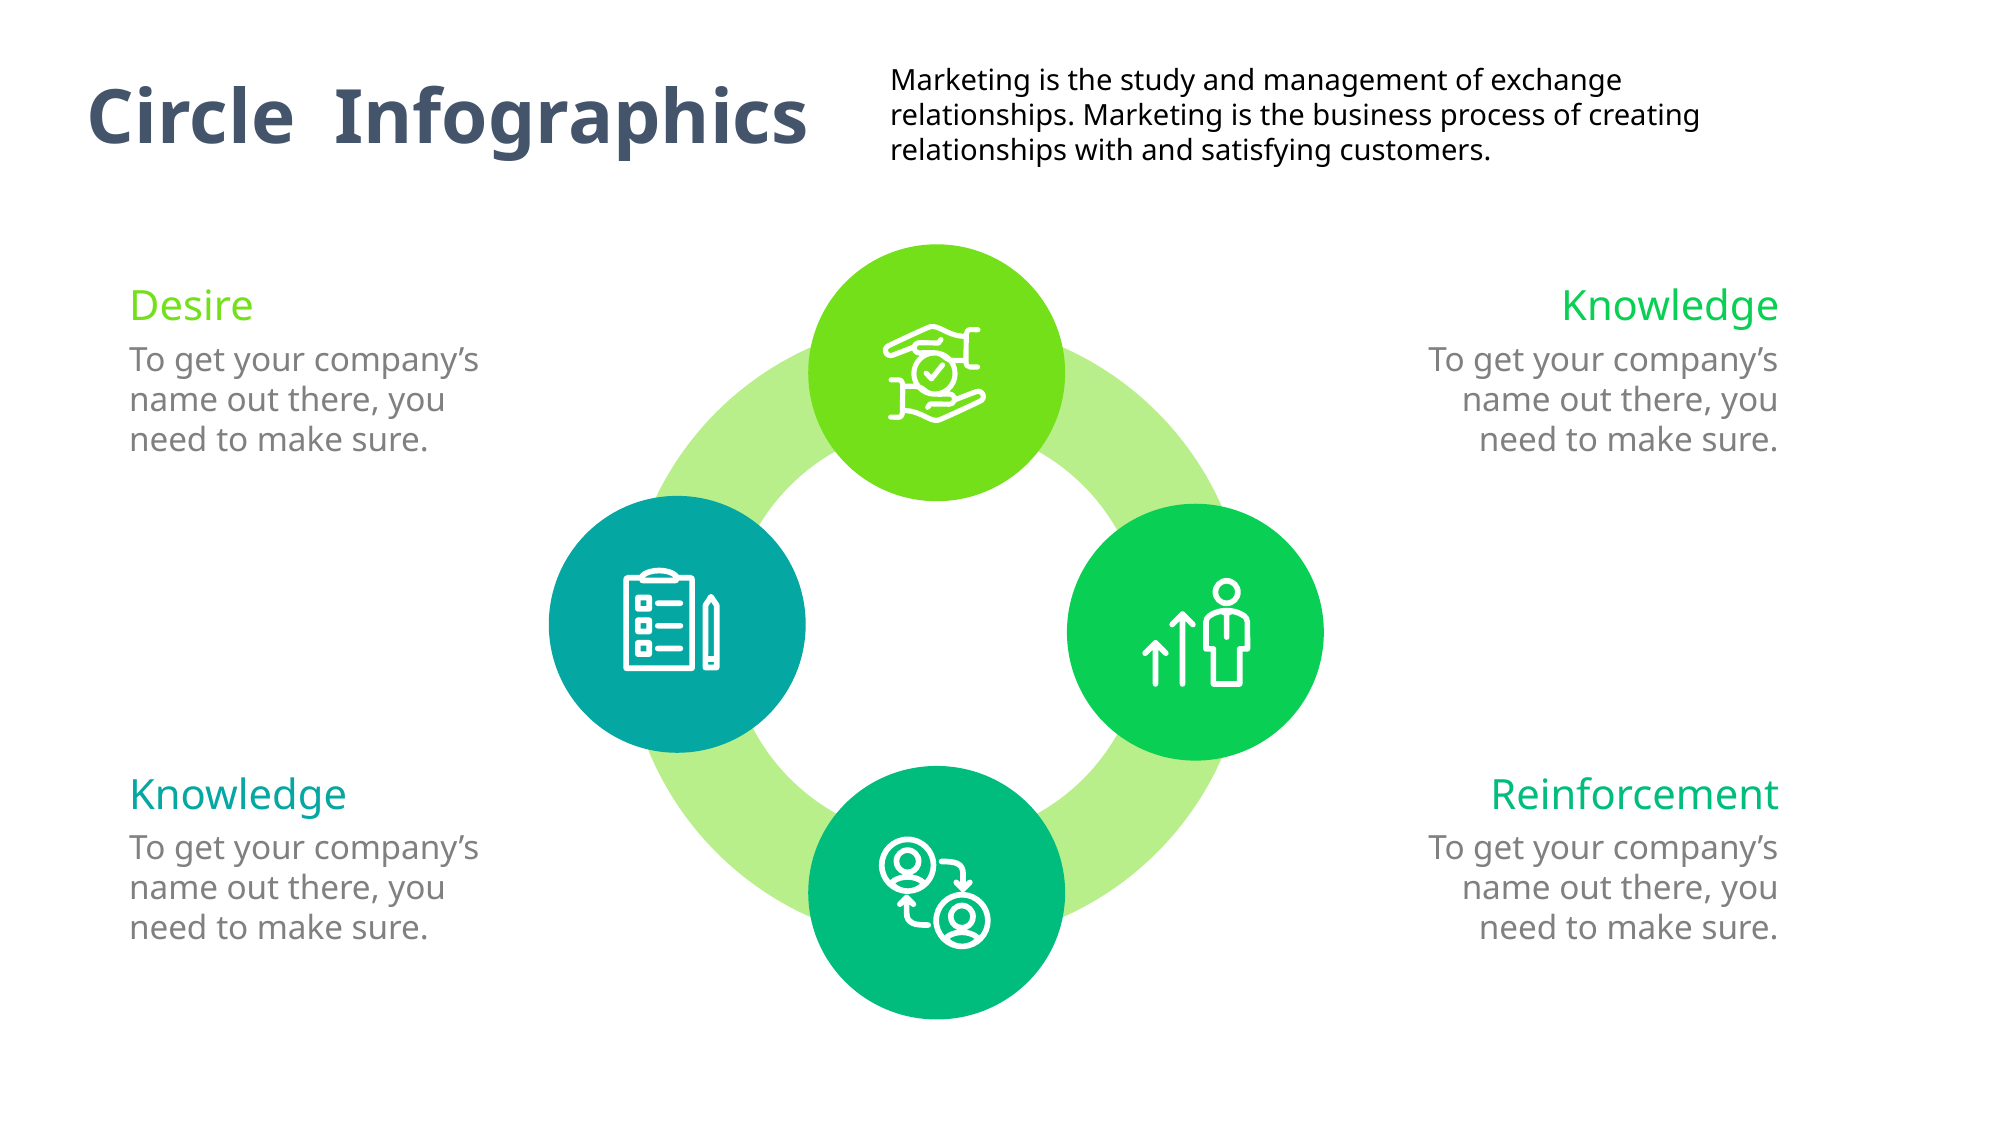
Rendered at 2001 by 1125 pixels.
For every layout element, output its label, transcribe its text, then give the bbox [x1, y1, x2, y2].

text_box [1028, 405, 1164, 541]
text_box To get your company’s name out there, you need to make sure. [114, 330, 541, 466]
text_box To get your company’s name out there, you need to make sure. [114, 819, 541, 954]
text_box Marketing is the study and management of exchange relationships. Marketing is the business process of creating relationships with and satisfying customers. [875, 53, 1776, 174]
text_box [713, 404, 846, 537]
text_box [1066, 503, 1324, 761]
text_box [897, 894, 932, 928]
text_box [1142, 639, 1169, 687]
text_box To get your company’s name out there, you need to make sure. [1368, 825, 1794, 954]
text_box To get your company’s name out there, you need to make sure. [1368, 330, 1794, 466]
text_box Circle Infographics [71, 61, 825, 167]
text_box [882, 323, 986, 423]
text_box [1027, 724, 1164, 860]
text_box Desire [114, 271, 385, 337]
text_box [808, 765, 1066, 1020]
text_box [1203, 577, 1251, 687]
text_box Knowledge [114, 760, 463, 825]
text_box [705, 719, 847, 860]
text_box [808, 244, 1066, 502]
text_box Reinforcement [1368, 760, 1794, 825]
text_box Knowledge [1523, 271, 1794, 337]
text_box [548, 495, 806, 753]
text_box [933, 858, 991, 950]
text_box [878, 836, 937, 894]
text_box [623, 567, 695, 672]
text_box [1169, 611, 1196, 687]
text_box [702, 593, 720, 671]
